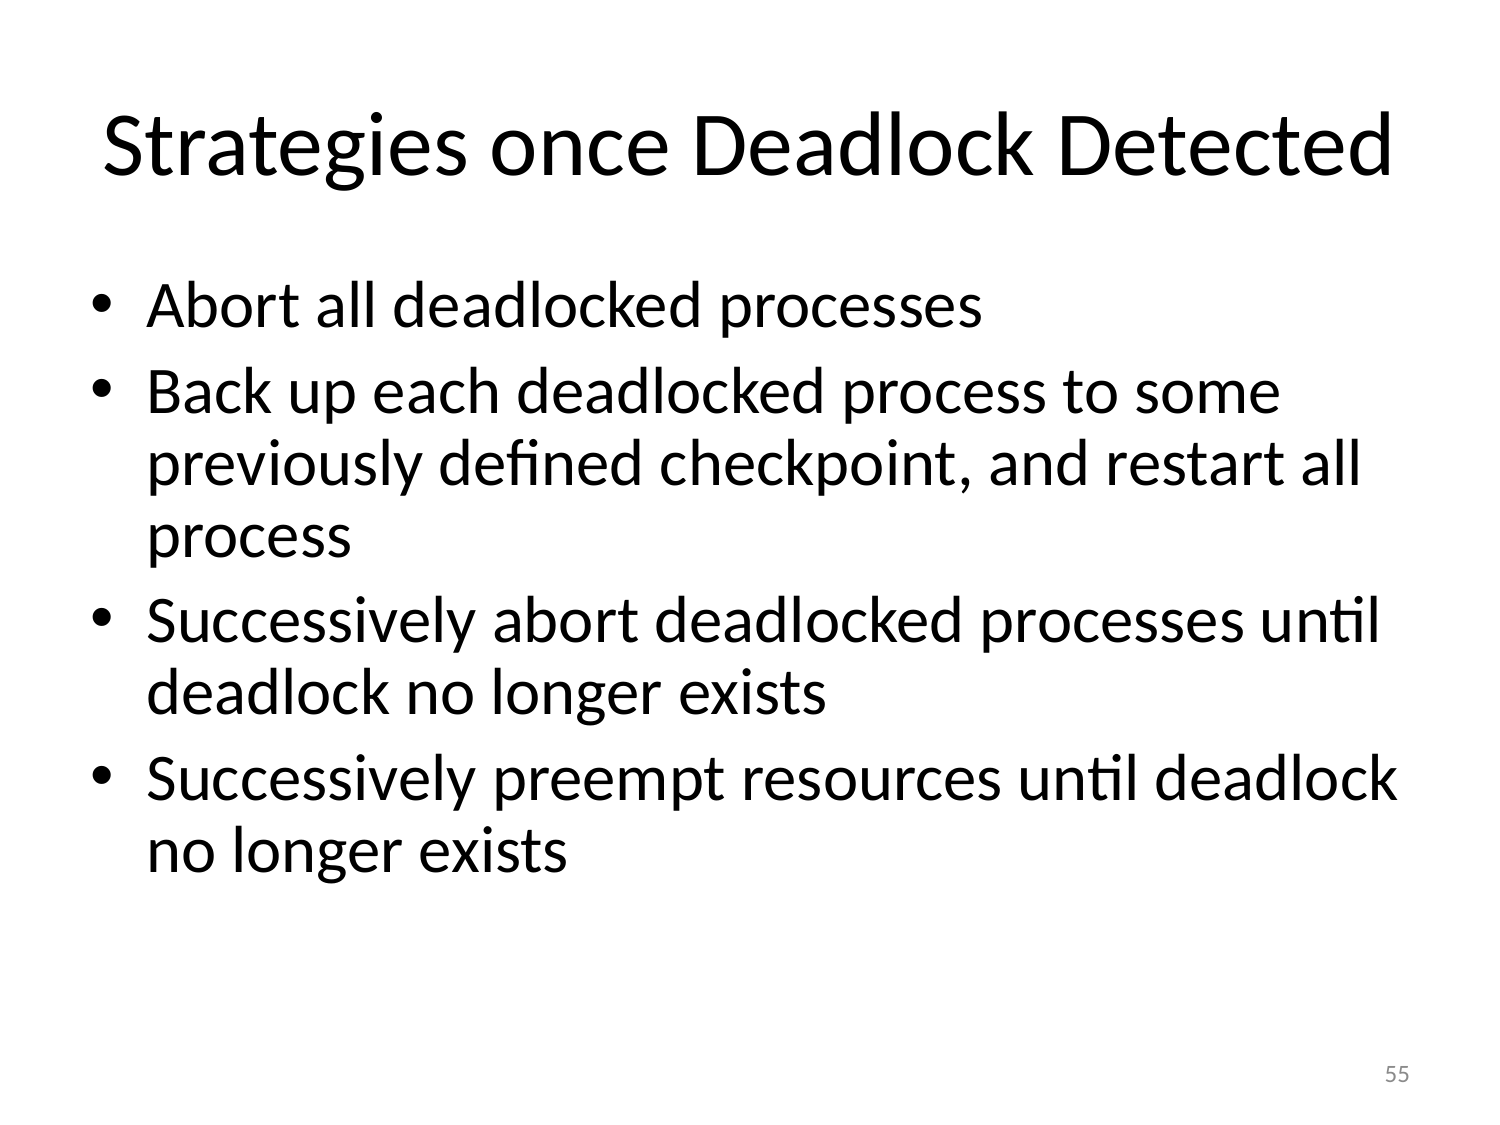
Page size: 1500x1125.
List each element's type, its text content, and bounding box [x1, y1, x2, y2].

slide_number 55 [1074, 1042, 1425, 1103]
title Strategies once Deadlock Detected [75, 45, 1425, 233]
list Abort all deadlocked processes Back up each deadlocked process to some previously defined checkpoint, and restart all process Successively abort deadlocked processes until deadlock no longer exists Successively preempt resources until deadlock no longer exists [75, 262, 1425, 1005]
